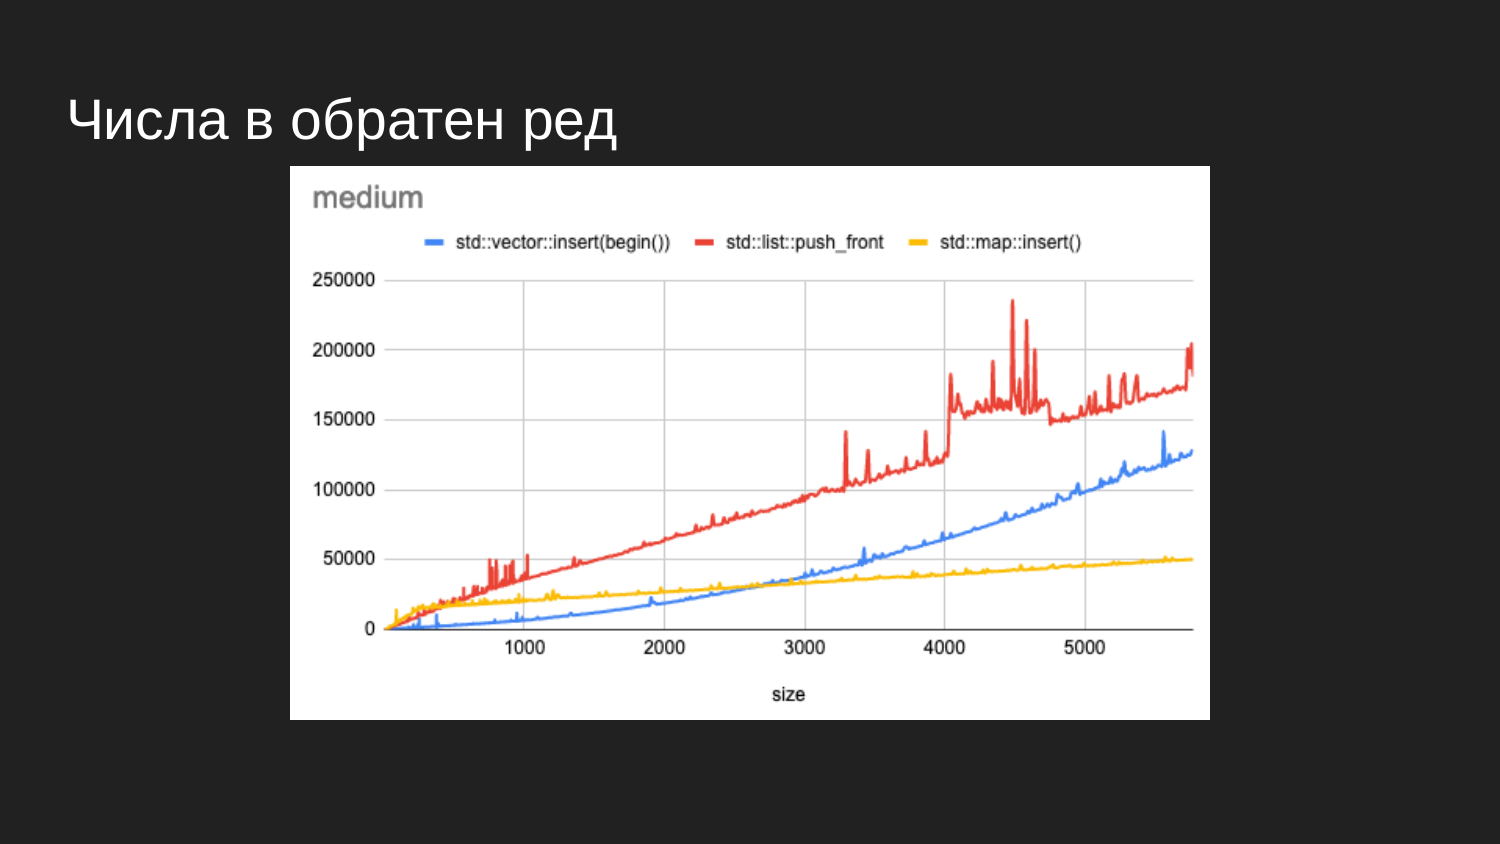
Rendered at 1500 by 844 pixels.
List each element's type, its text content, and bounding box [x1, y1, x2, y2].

title Числа в обратен ред [51, 72, 1449, 167]
picture [290, 166, 1210, 721]
